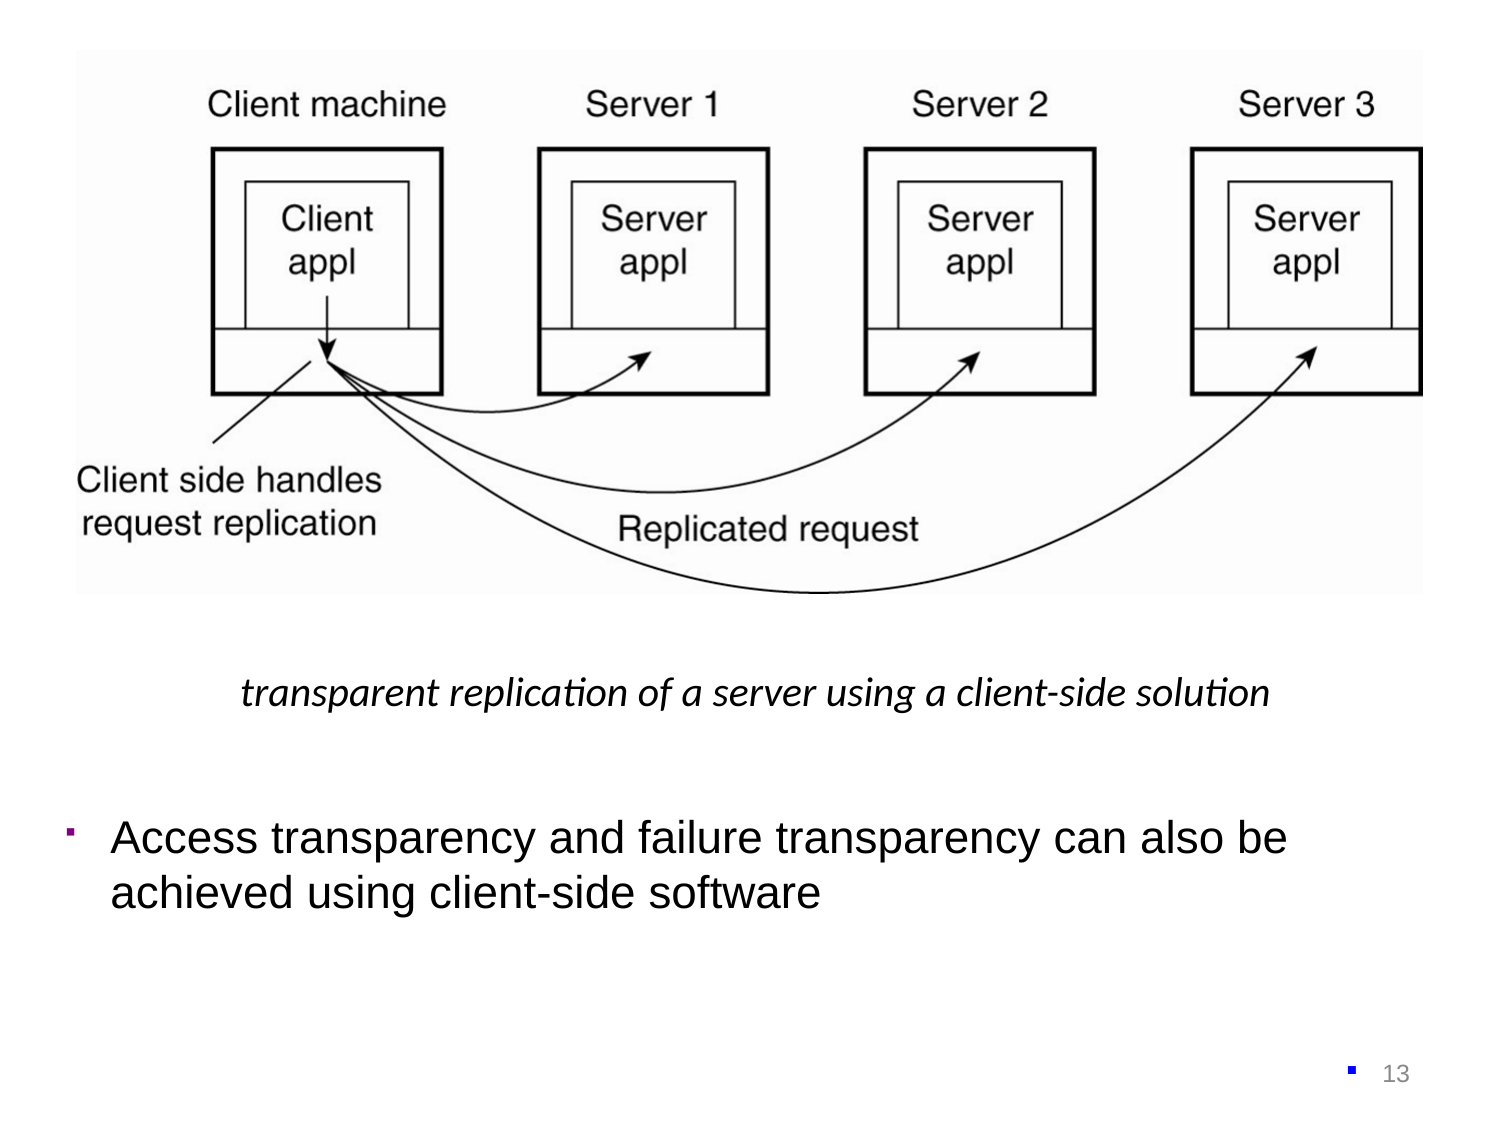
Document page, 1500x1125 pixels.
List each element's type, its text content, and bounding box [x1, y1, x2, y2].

text_box transparent replication of a server using a client-side solution [39, 657, 1472, 758]
text_box Access transparency and failure transparency can also be achieved using client-side software [49, 799, 1463, 950]
text_box 13 [1074, 1042, 1425, 1103]
picture [75, 49, 1424, 596]
